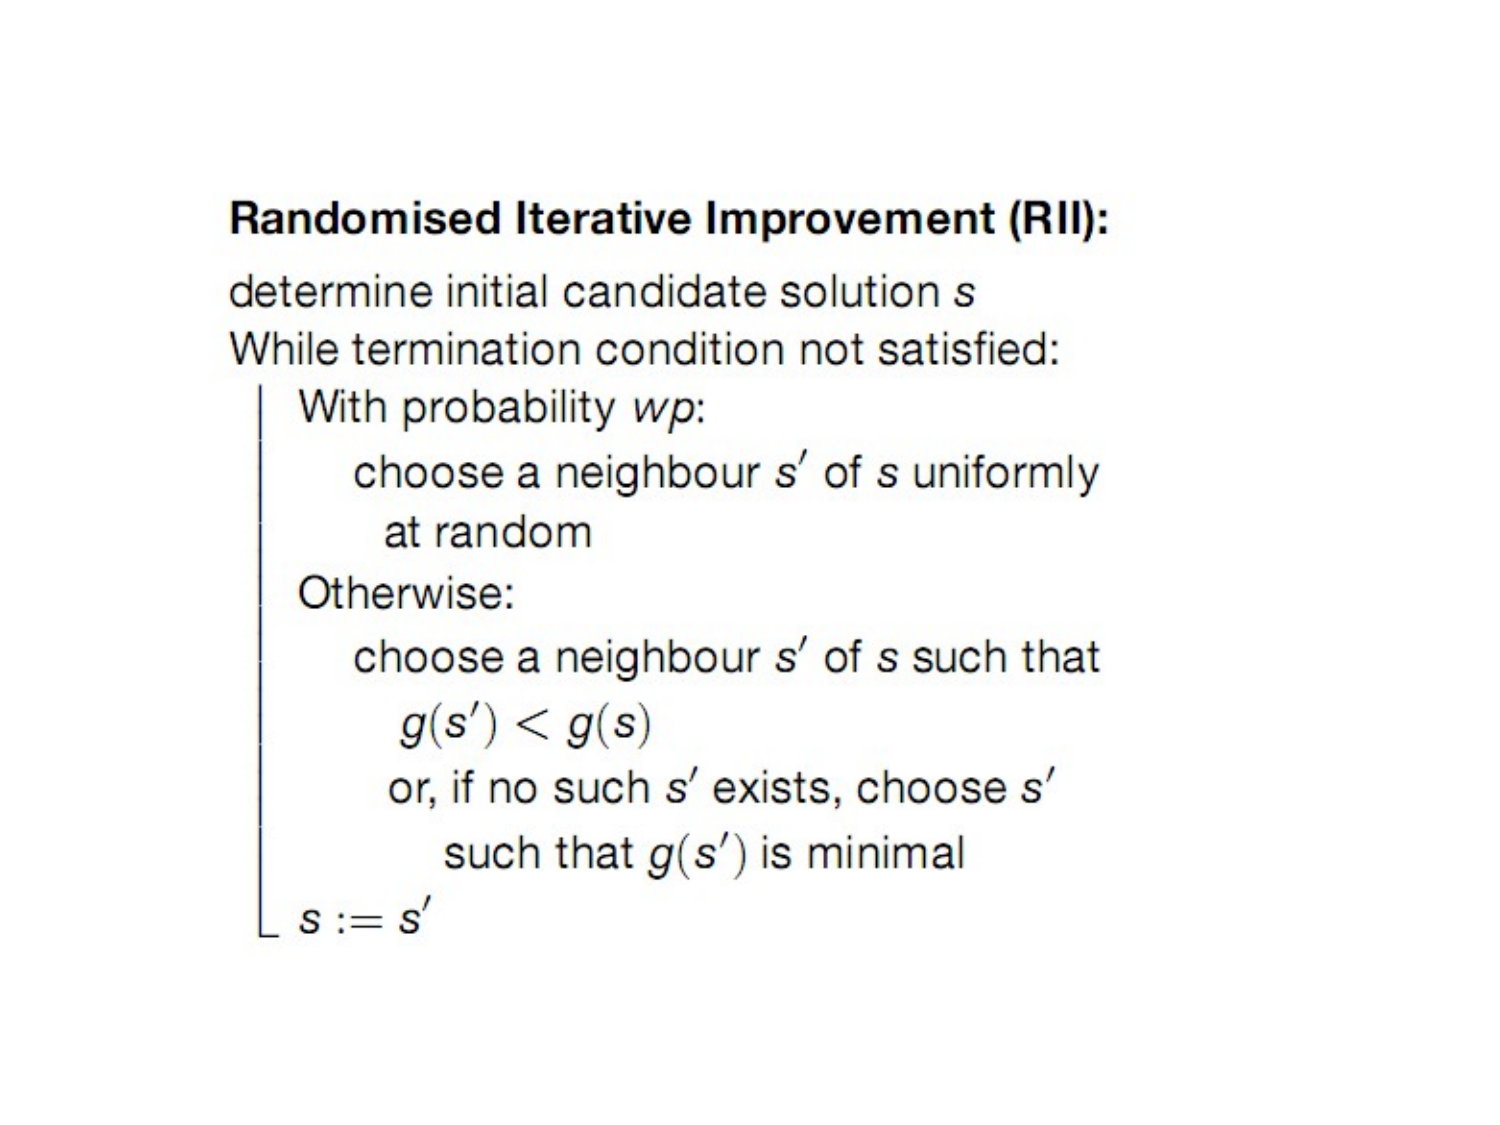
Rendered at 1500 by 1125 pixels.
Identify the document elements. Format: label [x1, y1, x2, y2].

list [183, 163, 1140, 957]
